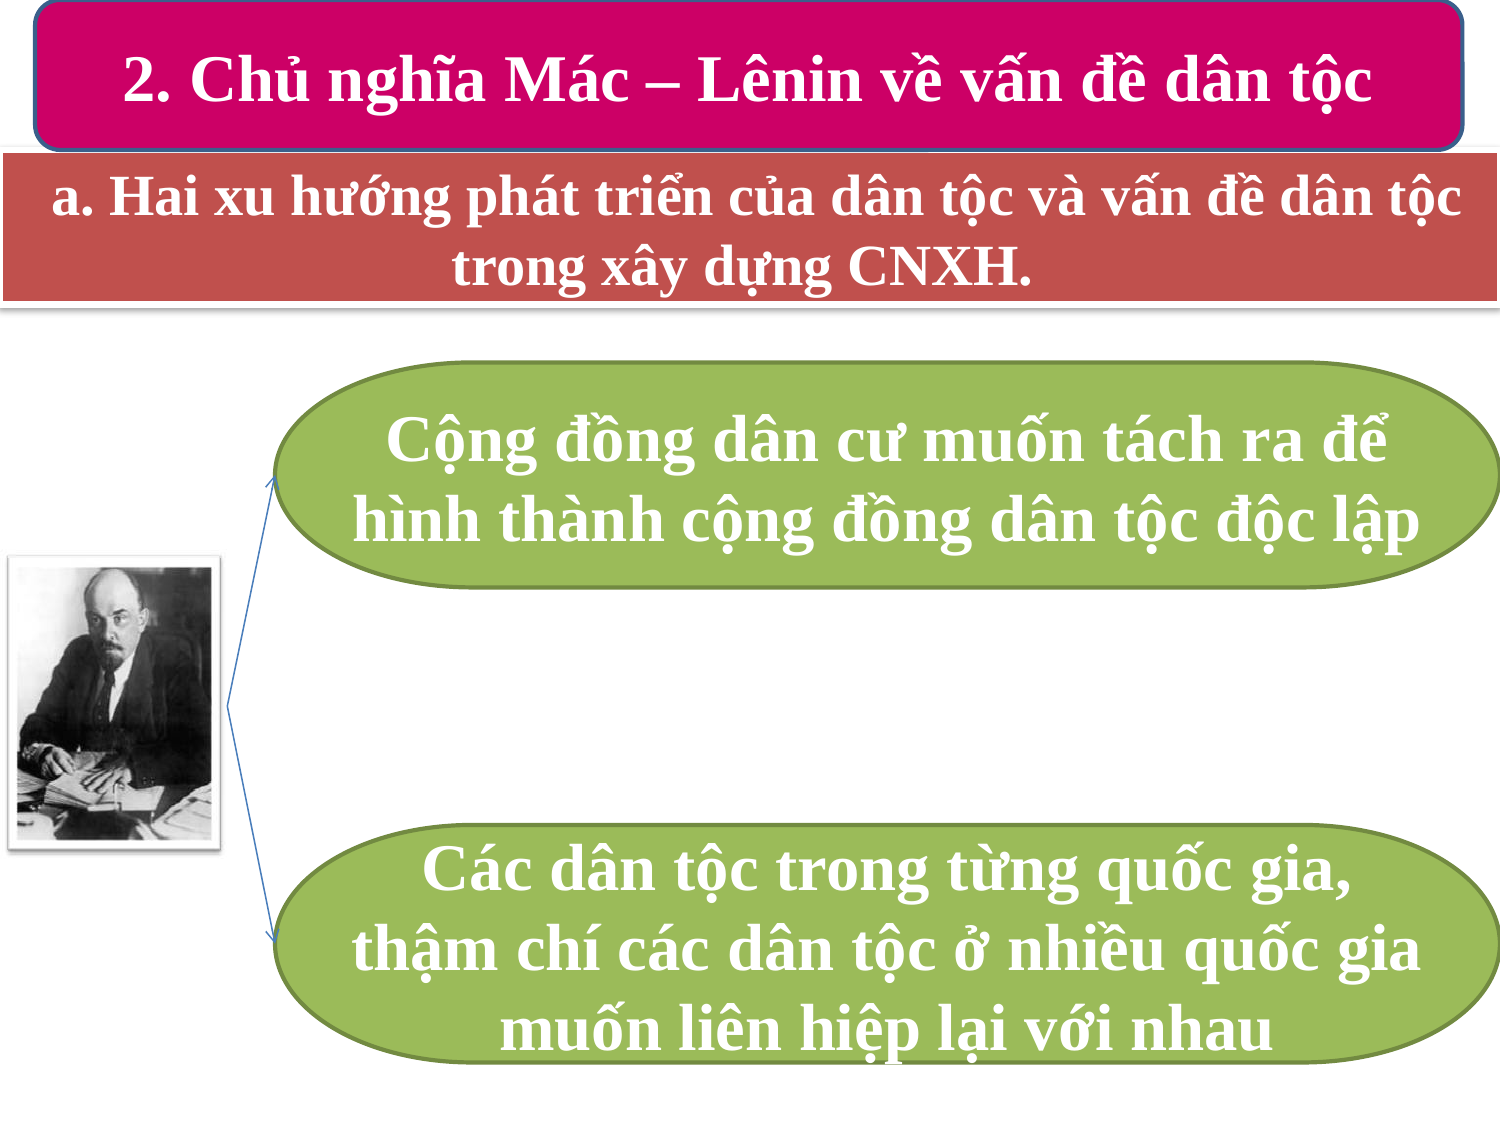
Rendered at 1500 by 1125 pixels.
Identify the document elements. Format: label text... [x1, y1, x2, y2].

picture [0, 549, 227, 863]
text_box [227, 362, 1500, 1063]
text_box 2. Chủ nghĩa Mác – Lênin về vấn đề dân tộc [32, 0, 1465, 153]
text_box a. Hai xu hướng phát triển của dân tộc và vấn đề dân tộc trong xây dựng CNXH. [0, 147, 1500, 308]
